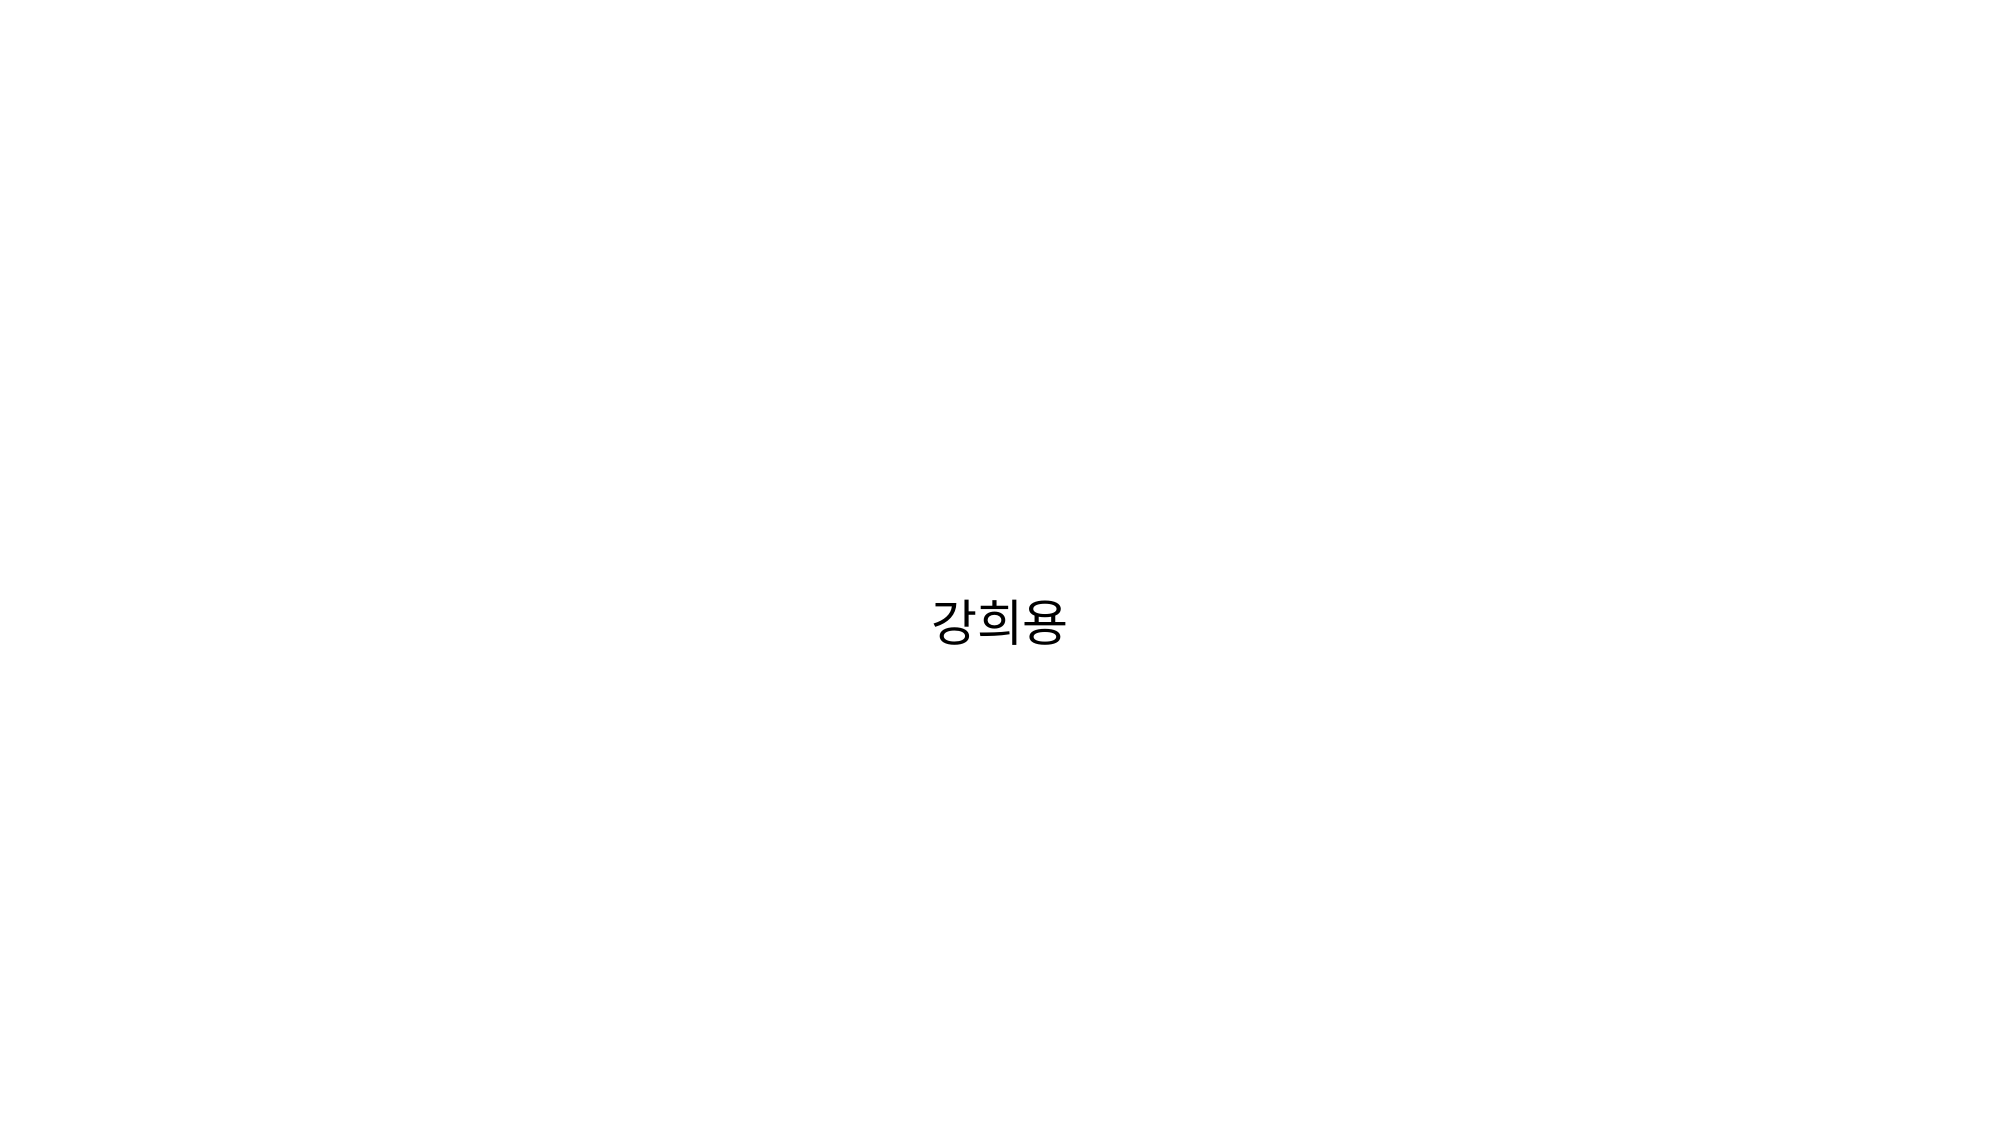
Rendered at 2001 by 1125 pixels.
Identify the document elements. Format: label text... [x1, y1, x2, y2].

subtitle 강희용 [249, 590, 1750, 863]
